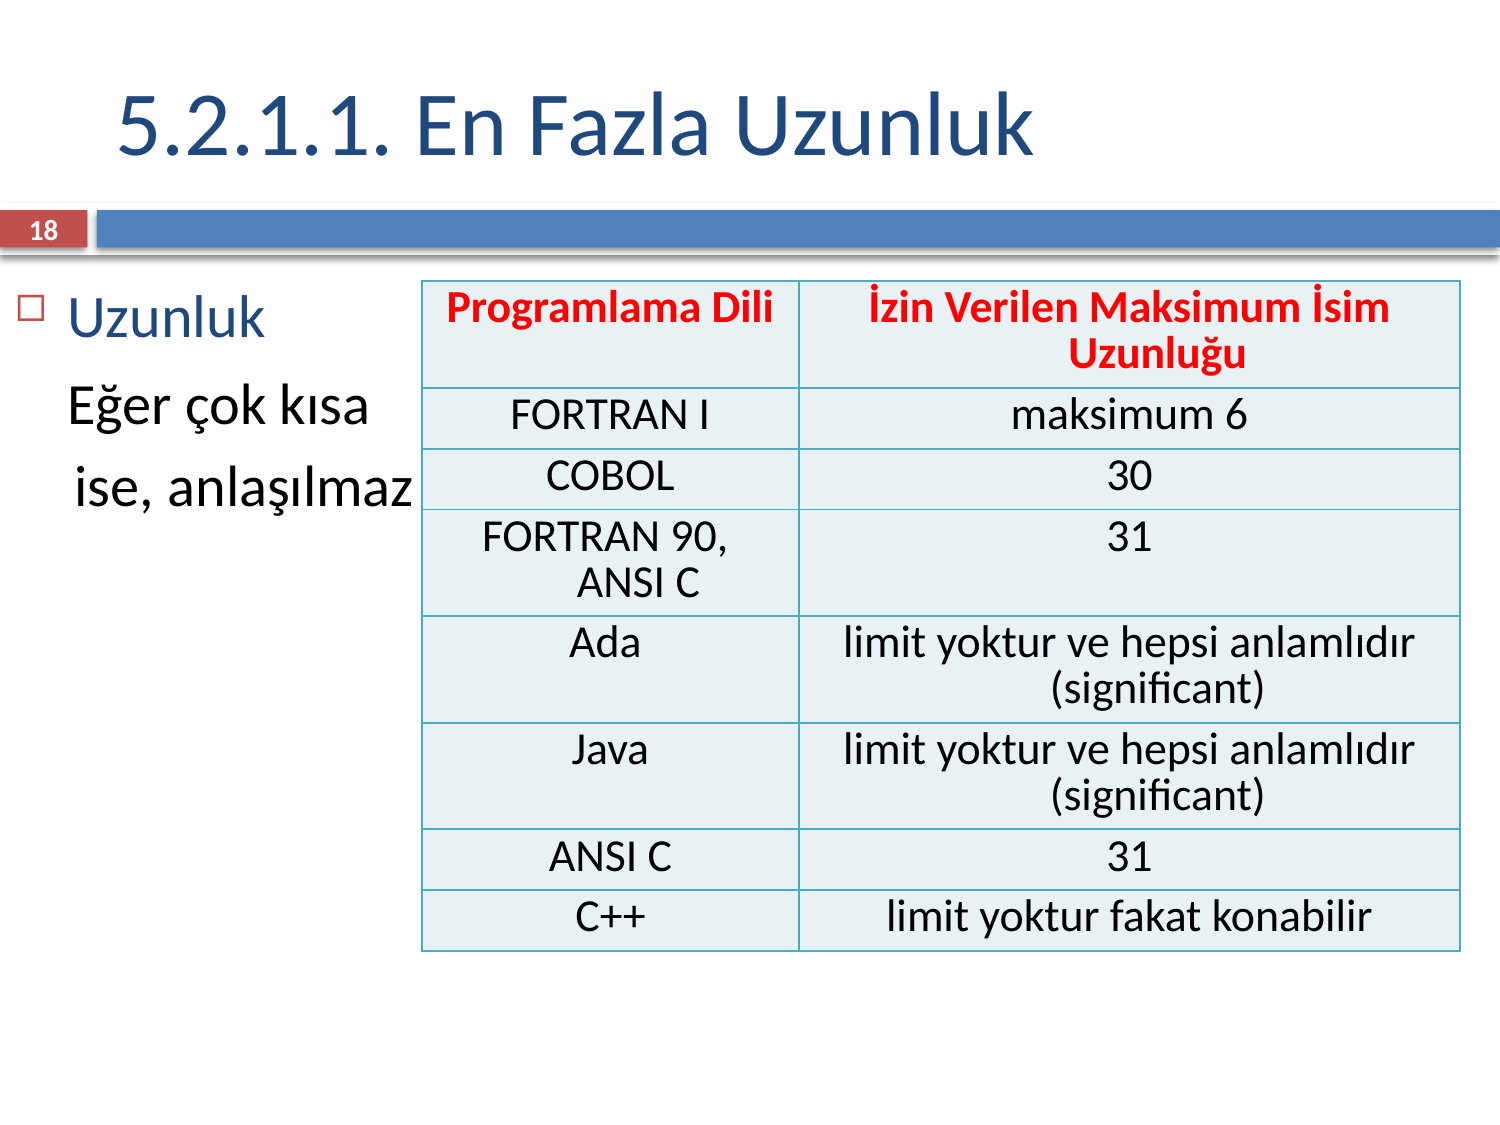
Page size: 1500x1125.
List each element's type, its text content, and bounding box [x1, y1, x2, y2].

table_header İzin Verilen Maksimum İsim Uzunluğu [800, 282, 1459, 387]
table_cell 31 [800, 510, 1459, 615]
list Uzunluk Eğer çok kısa ise, anlaşılmaz [0, 269, 462, 1007]
table_cell 30 [800, 450, 1459, 509]
table_cell ANSI C [423, 830, 798, 889]
title 5.2.1.1. En Fazla Uzunluk [100, 37, 1438, 200]
table_cell COBOL [423, 450, 798, 509]
table_cell 31 [800, 830, 1459, 889]
table_cell Java [423, 724, 798, 828]
slide_number 18 [0, 208, 88, 249]
table_cell FORTRAN 90, ANSI C [423, 510, 798, 615]
table_cell limit yoktur ve hepsi anlamlıdır (significant) [800, 724, 1459, 828]
table_header Programlama Dili [423, 282, 798, 387]
table_cell C++ [423, 891, 798, 950]
table_cell limit yoktur fakat konabilir [800, 891, 1459, 950]
table_cell FORTRAN I [423, 389, 798, 448]
table_cell Ada [423, 617, 798, 722]
table_cell limit yoktur ve hepsi anlamlıdır (significant) [800, 617, 1459, 722]
table_cell maksimum 6 [800, 389, 1459, 448]
